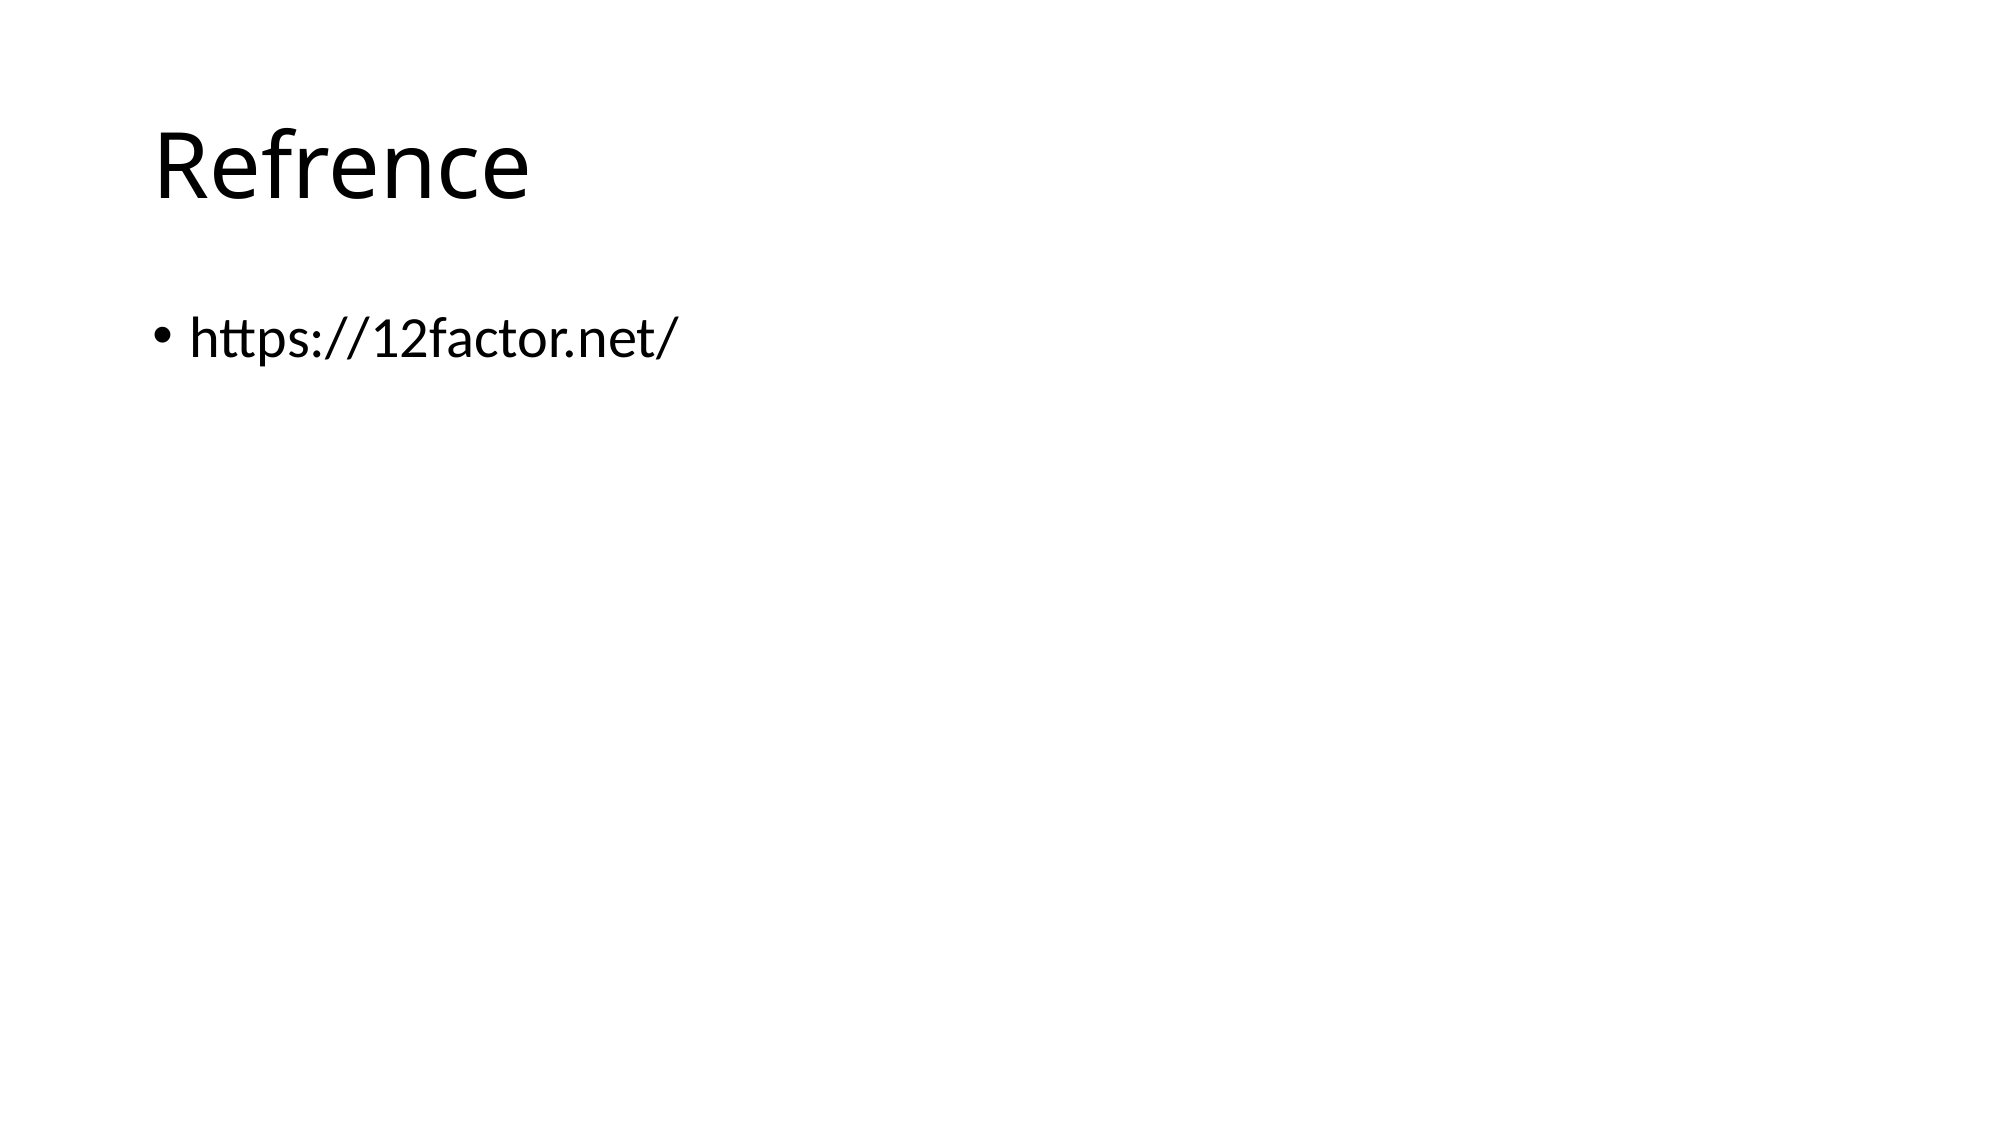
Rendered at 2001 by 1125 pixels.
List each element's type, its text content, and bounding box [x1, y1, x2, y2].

list https://12factor.net/ [137, 299, 1863, 1014]
title Refrence [137, 59, 1863, 278]
